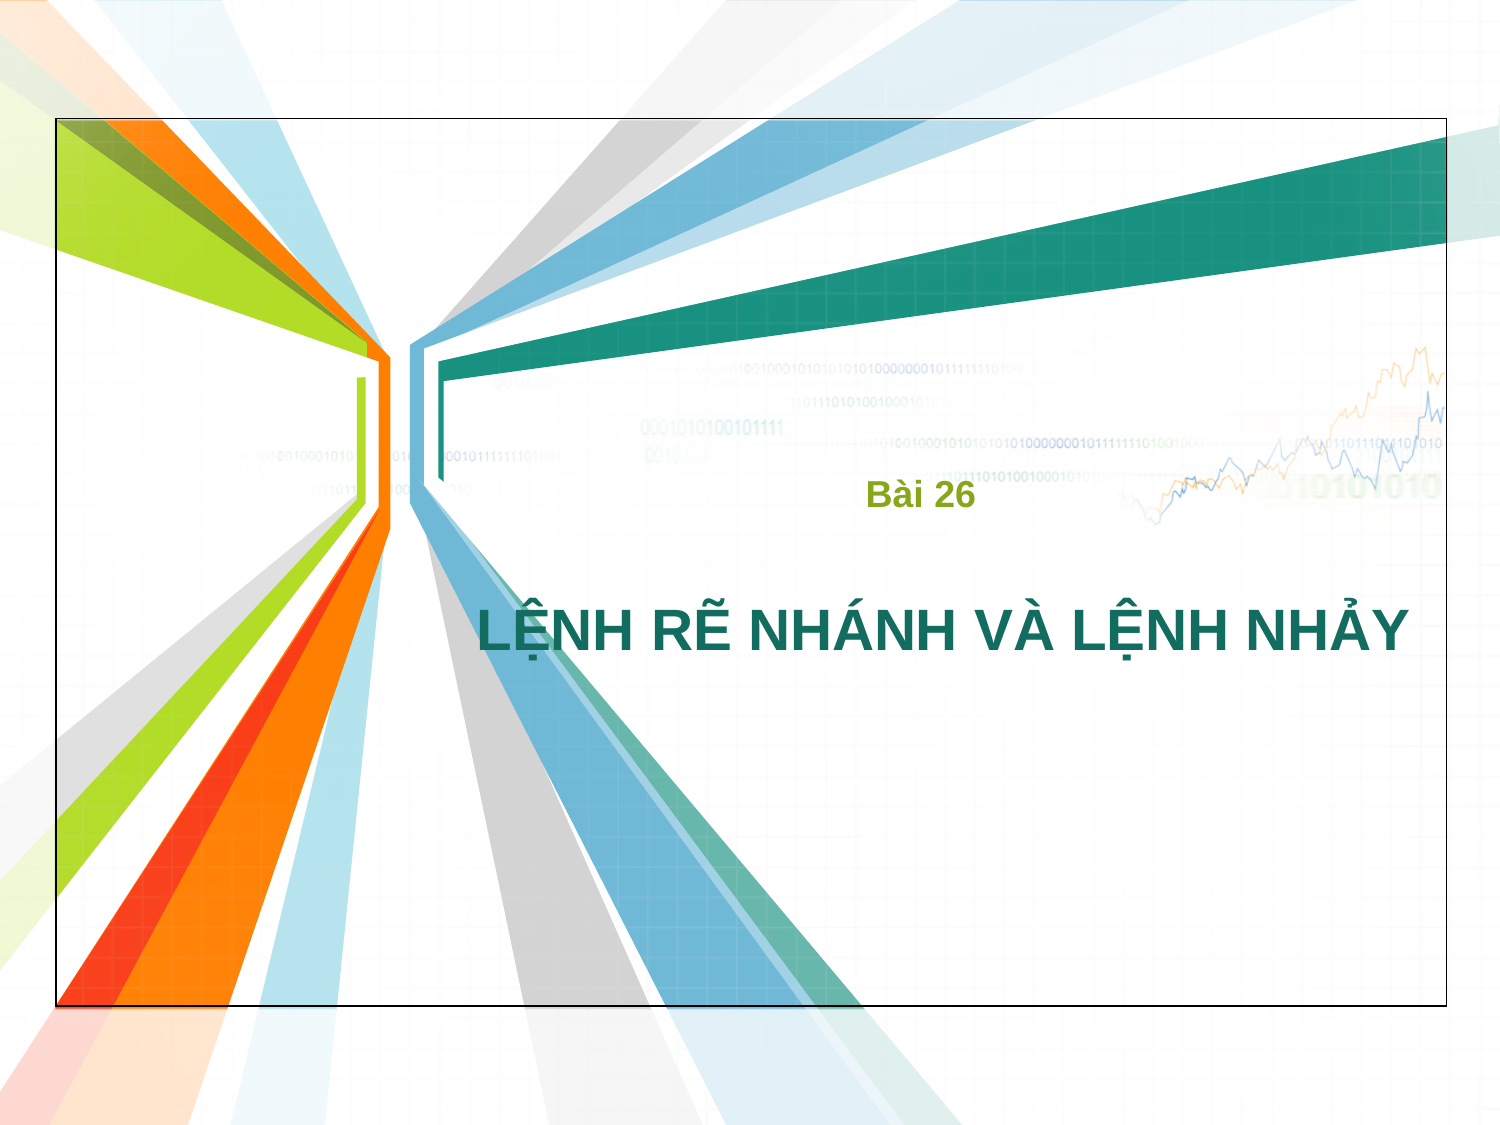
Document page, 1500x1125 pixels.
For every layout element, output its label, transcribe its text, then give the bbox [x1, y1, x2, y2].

text_box Bài 26 [850, 462, 991, 523]
picture [0, 0, 1500, 1125]
title LỆNH RẼ NHÁNH VÀ LỆNH NHẢY [437, 554, 1451, 701]
